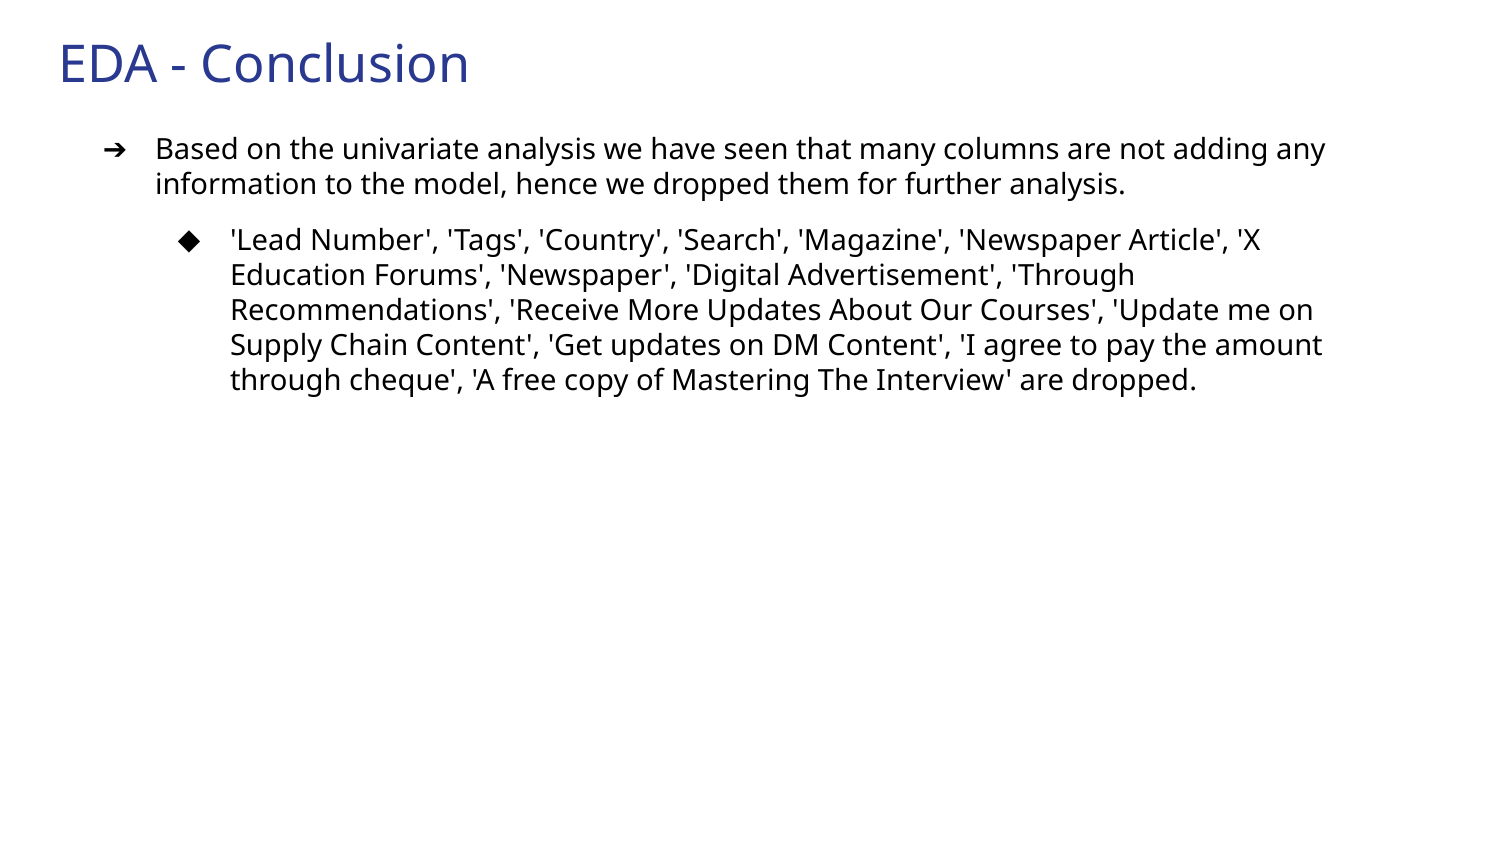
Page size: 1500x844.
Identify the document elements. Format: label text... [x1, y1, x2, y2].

title EDA - Conclusion [43, 15, 1441, 116]
text_box Based on the univariate analysis we have seen that many columns are not adding any information to the model, hence we dropped them for further analysis. 'Lead Number', 'Tags', 'Country', 'Search', 'Magazine', 'Newspaper Article', 'X Education Forums', 'Newspaper', 'Digital Advertisement', 'Through Recommendations', 'Receive More Updates About Our Courses', 'Update me on Supply Chain Content', 'Get updates on DM Content', 'I agree to pay the amount through cheque', 'A free copy of Mastering The Interview' are dropped. [64, 115, 1385, 411]
